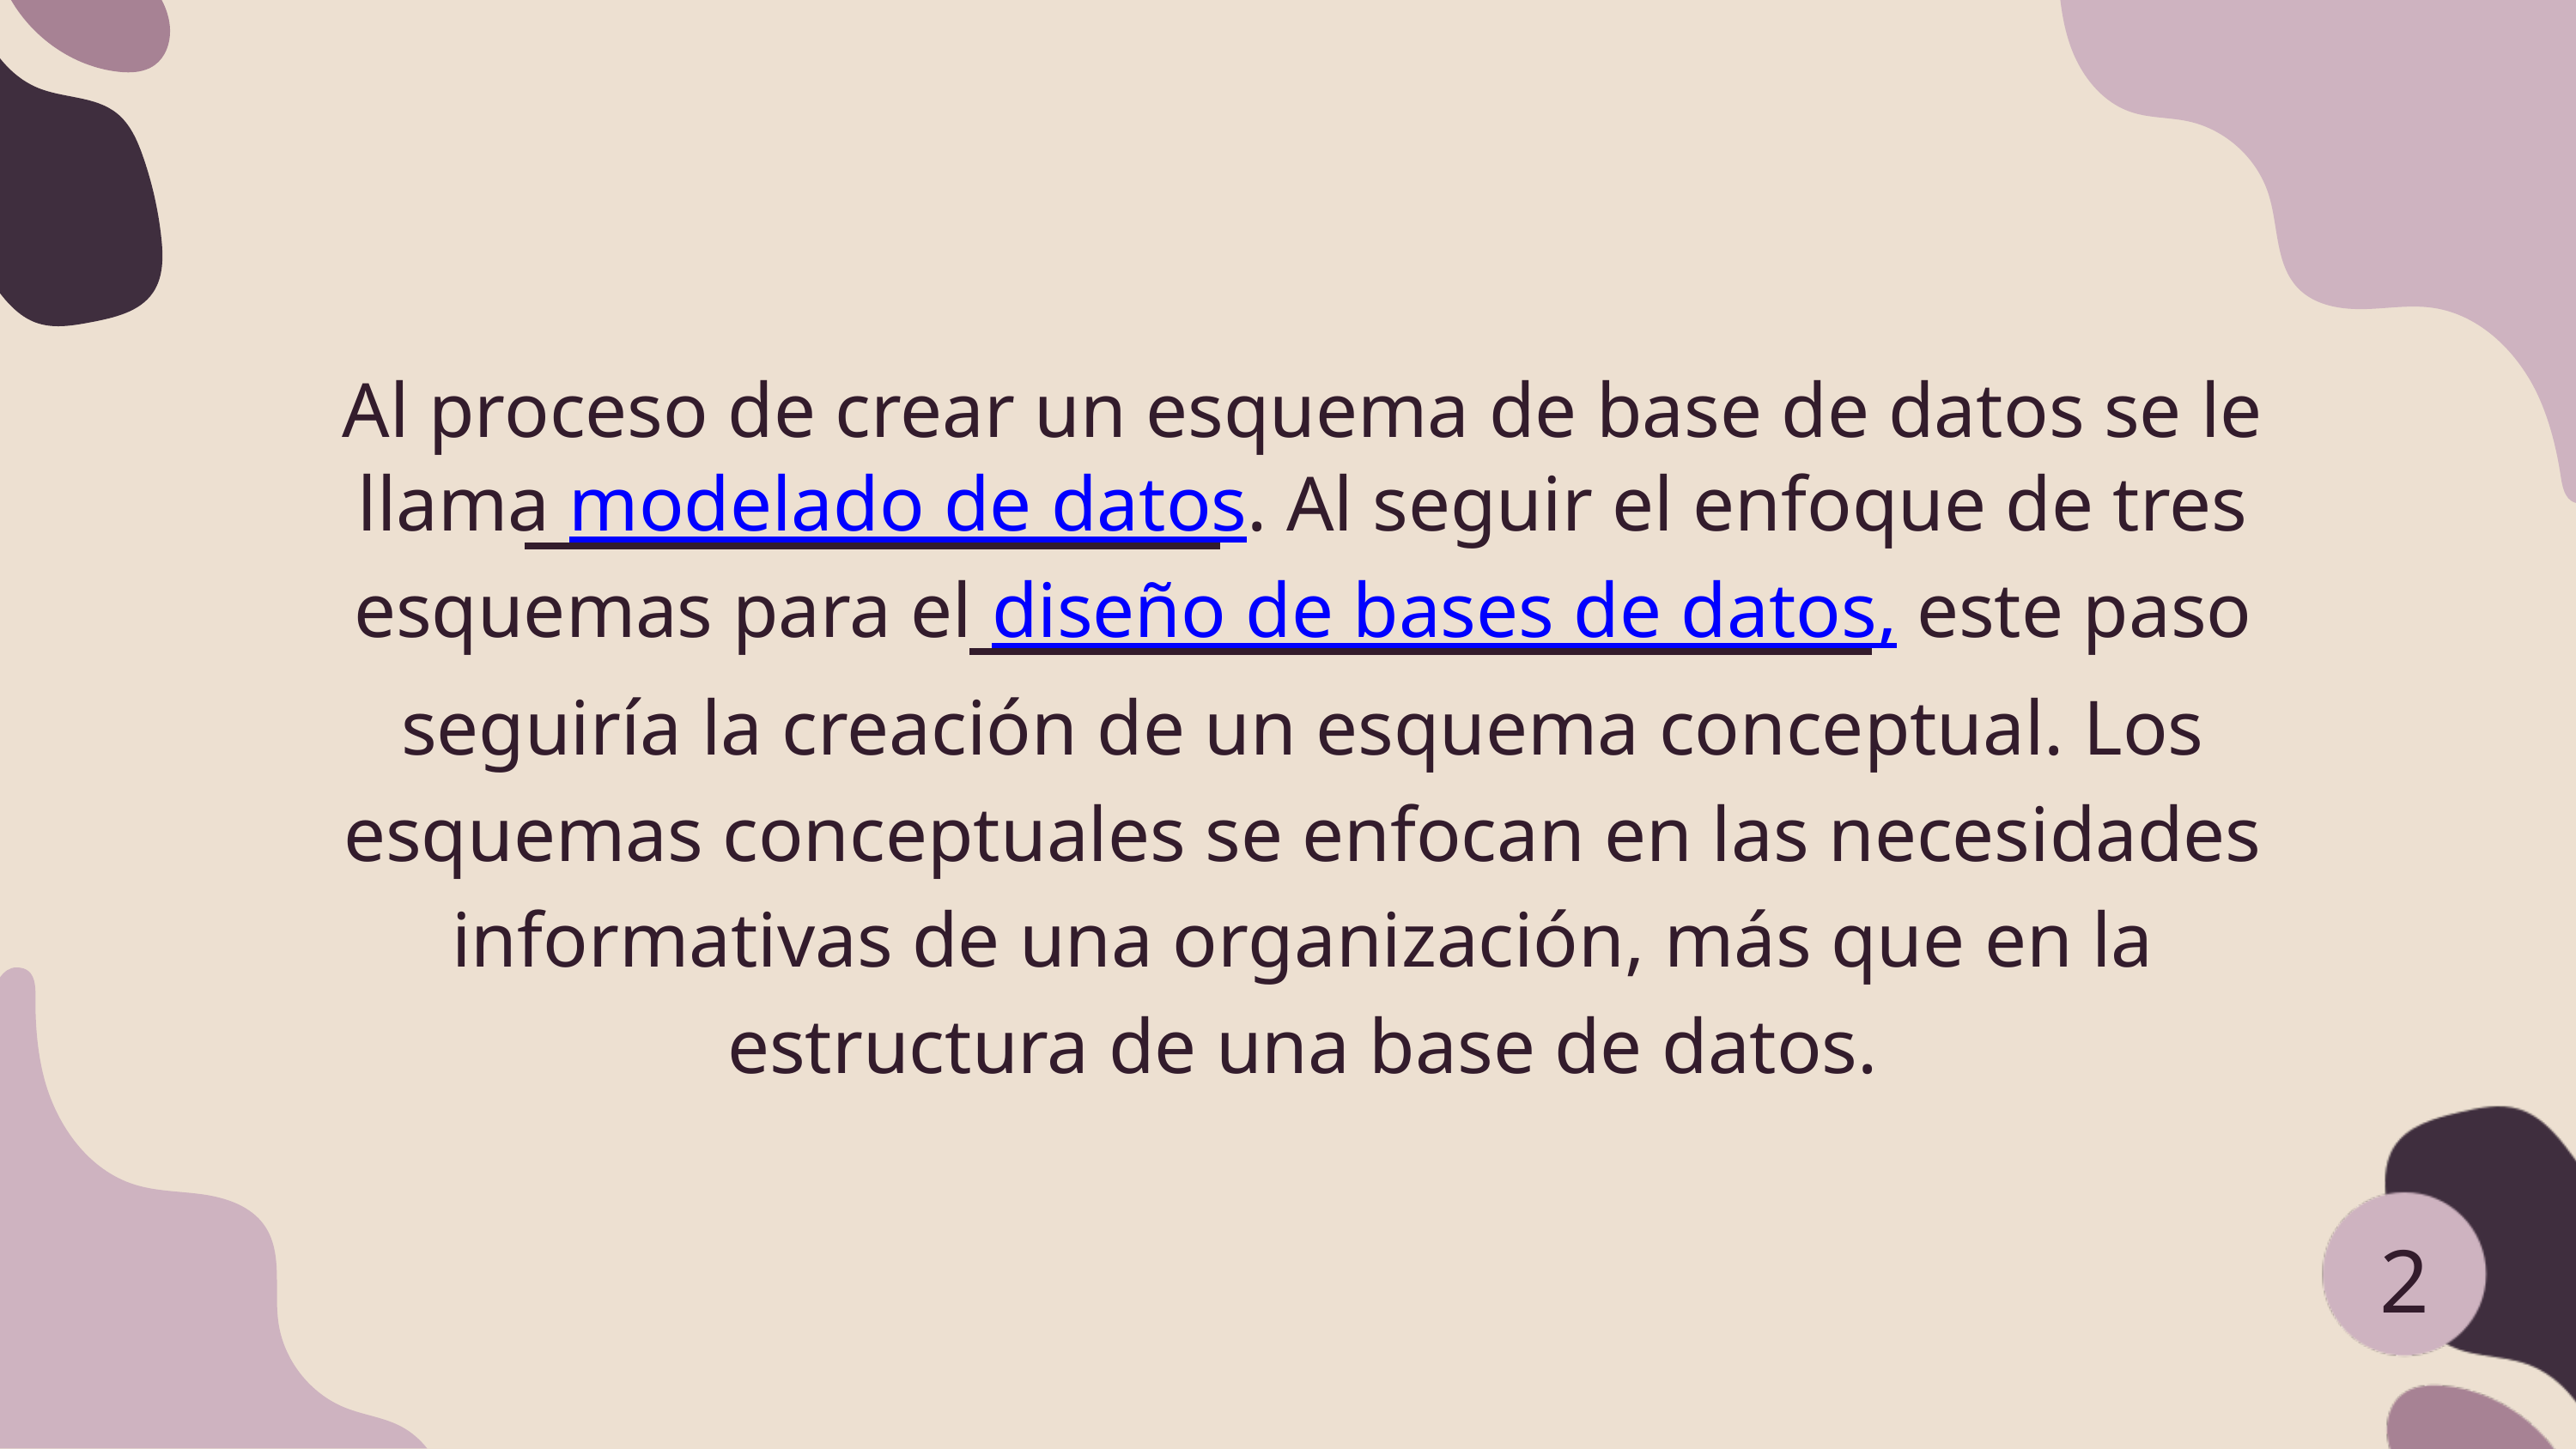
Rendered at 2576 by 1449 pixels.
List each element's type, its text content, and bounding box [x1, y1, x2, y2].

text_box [0, 0, 179, 336]
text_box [524, 542, 1221, 549]
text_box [969, 648, 1873, 656]
text_box 2 [2379, 1209, 2433, 1331]
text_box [2056, 0, 2576, 504]
text_box [2314, 1098, 2576, 1449]
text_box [0, 967, 453, 1449]
text_box Al proceso de crear un esquema de base de datos se le llama modelado de datos. Al seguir el enfoque de tres esquemas para el diseño de bases de datos, este paso seguiría la creación de un esquema conceptual. Los esquemas conceptuales se enfocan en las necesidades informativas de una organización, más que en la estructura de una base de datos. [288, 346, 2318, 1088]
